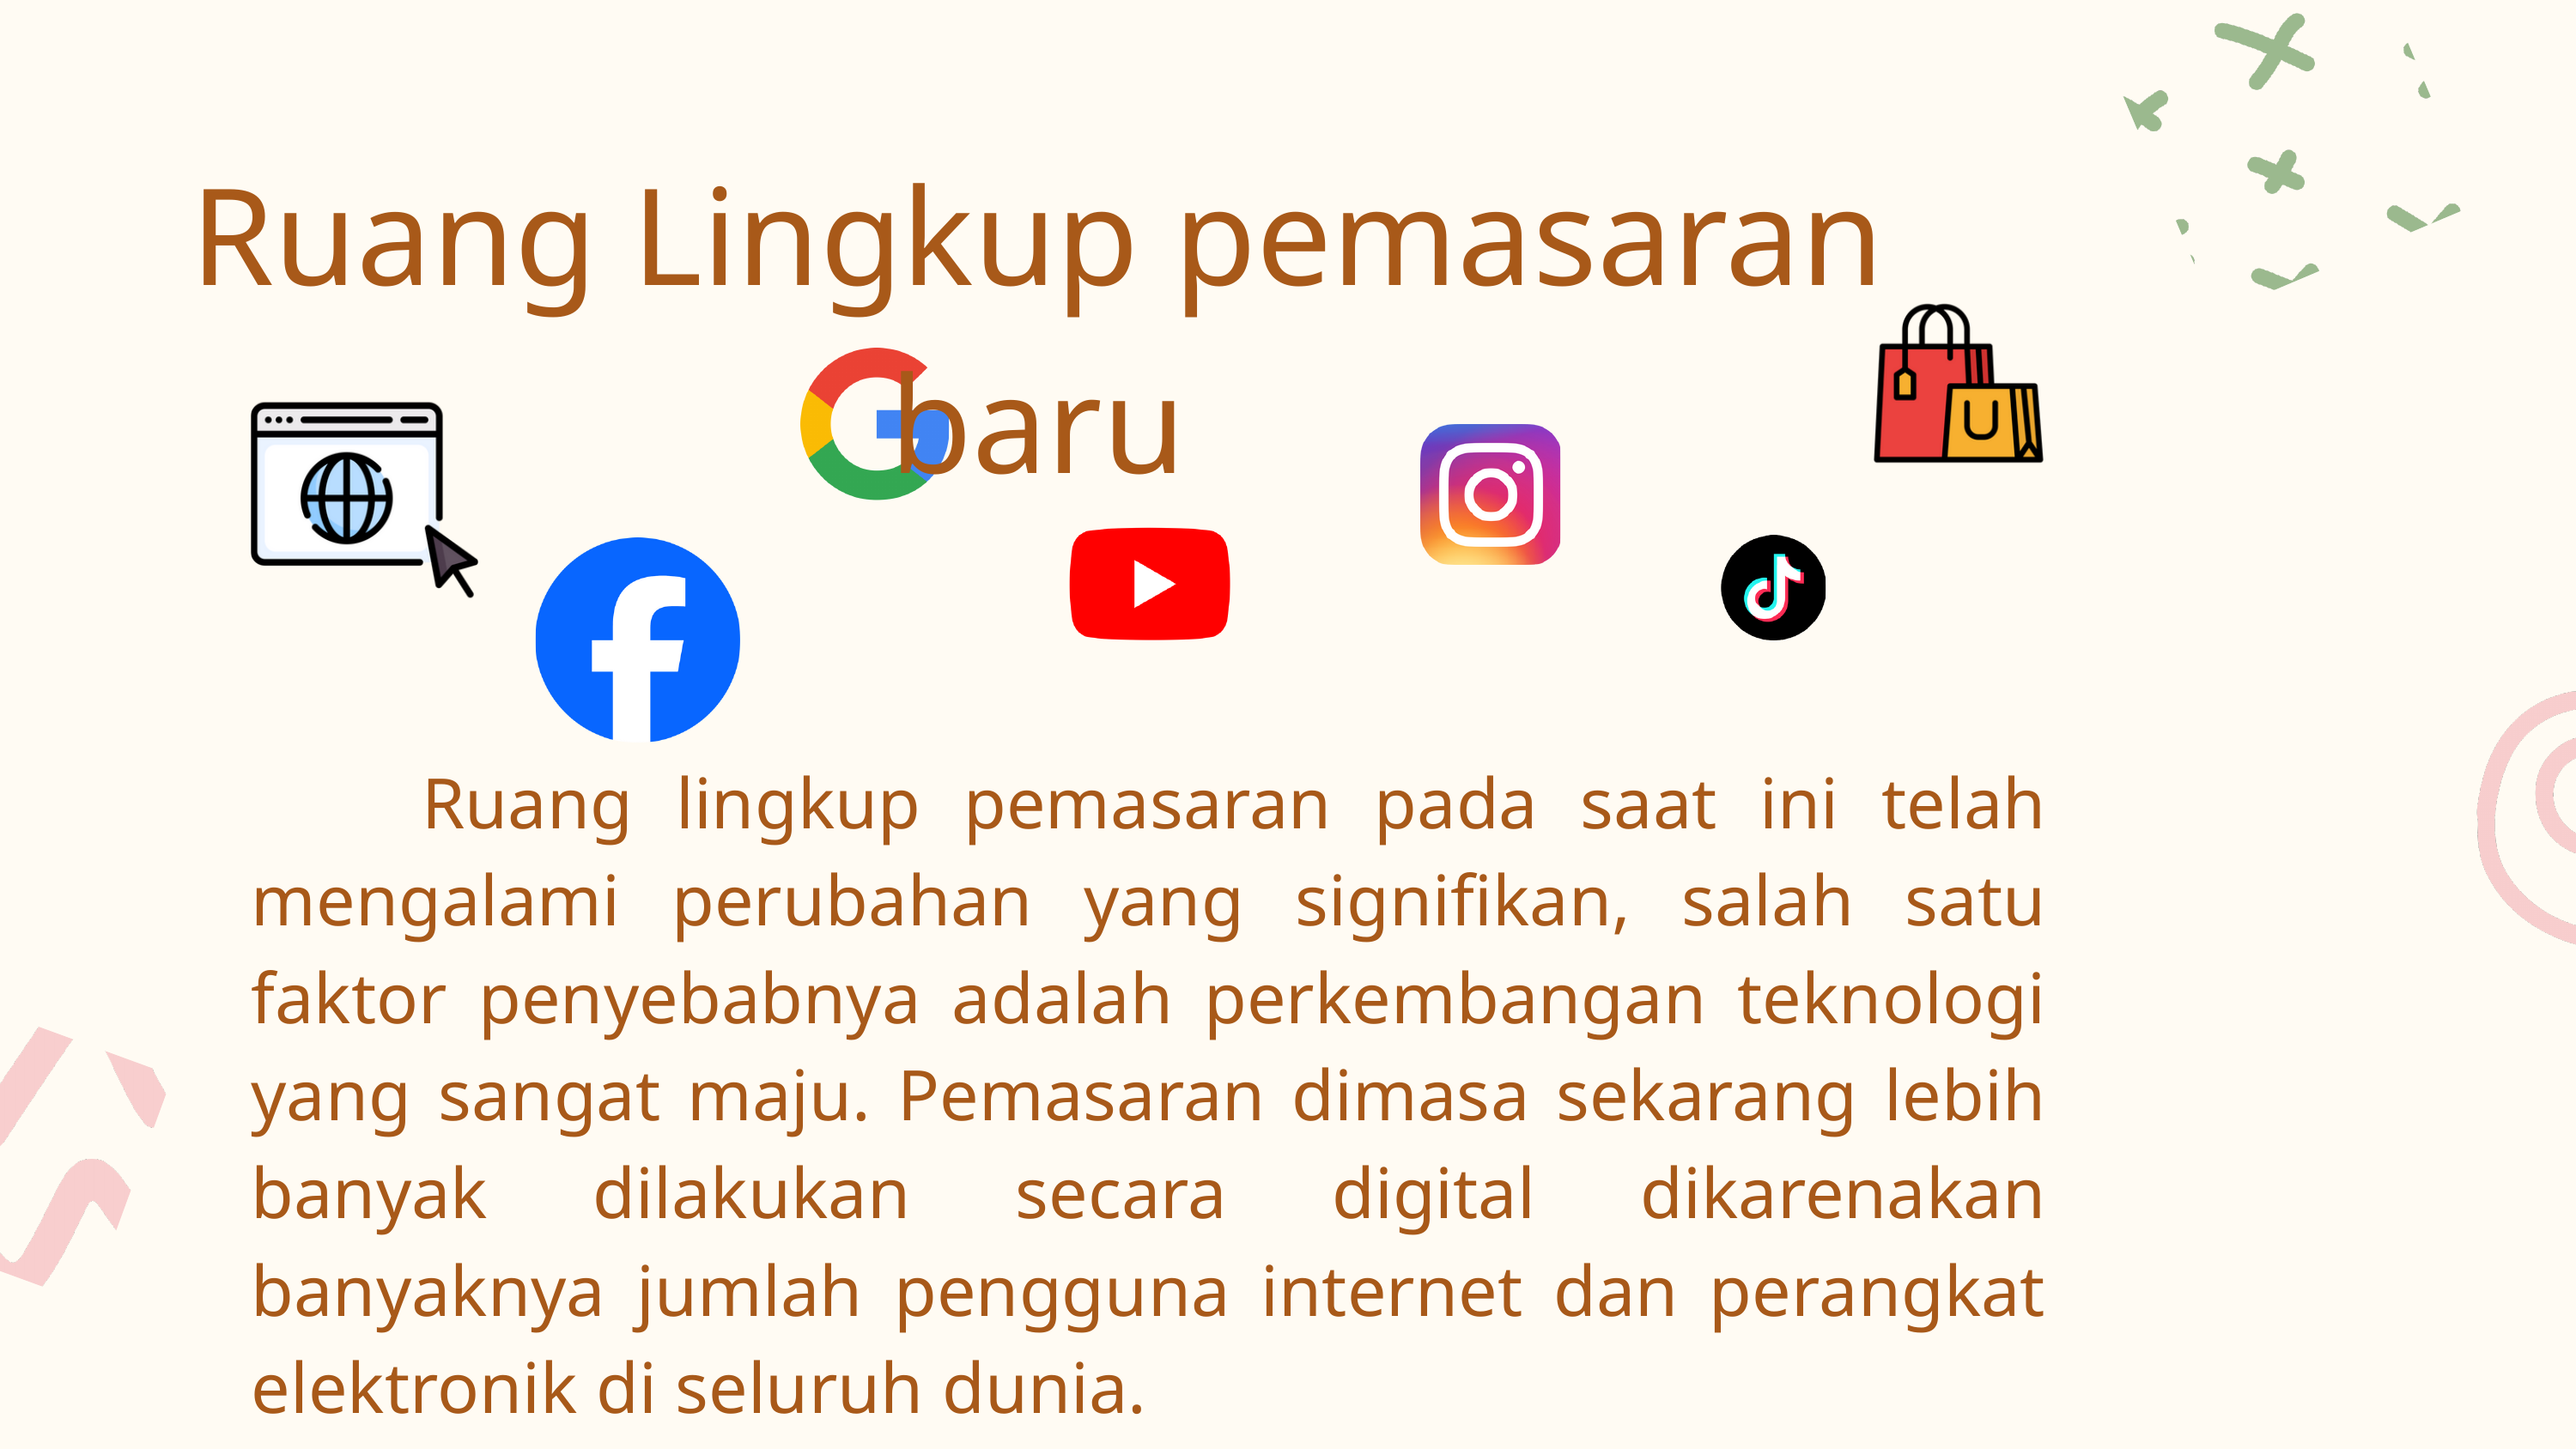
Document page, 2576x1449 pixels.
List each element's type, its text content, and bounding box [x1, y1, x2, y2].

text_box [2476, 689, 2576, 951]
text_box Ruang Lingkup pemasaran baru [144, 124, 1930, 500]
text_box [0, 1012, 173, 1304]
text_box [1721, 535, 1826, 640]
text_box [1930, 293, 2049, 474]
text_box [1068, 527, 1231, 640]
text_box Ruang lingkup pemasaran pada saat ini telah mengalami perubahan yang signifikan, salah satu faktor penyebabnya adalah perkembangan teknologi yang sangat maju. Pemasaran dimasa sekarang lebih banyak dilakukan secara digital dikarenakan banyaknya jumlah pengguna internet dan perangkat elektronik di seluruh dunia. [251, 744, 2049, 1428]
text_box [1420, 500, 1561, 565]
text_box [2102, 0, 2476, 315]
text_box [535, 537, 740, 743]
text_box [251, 500, 478, 614]
